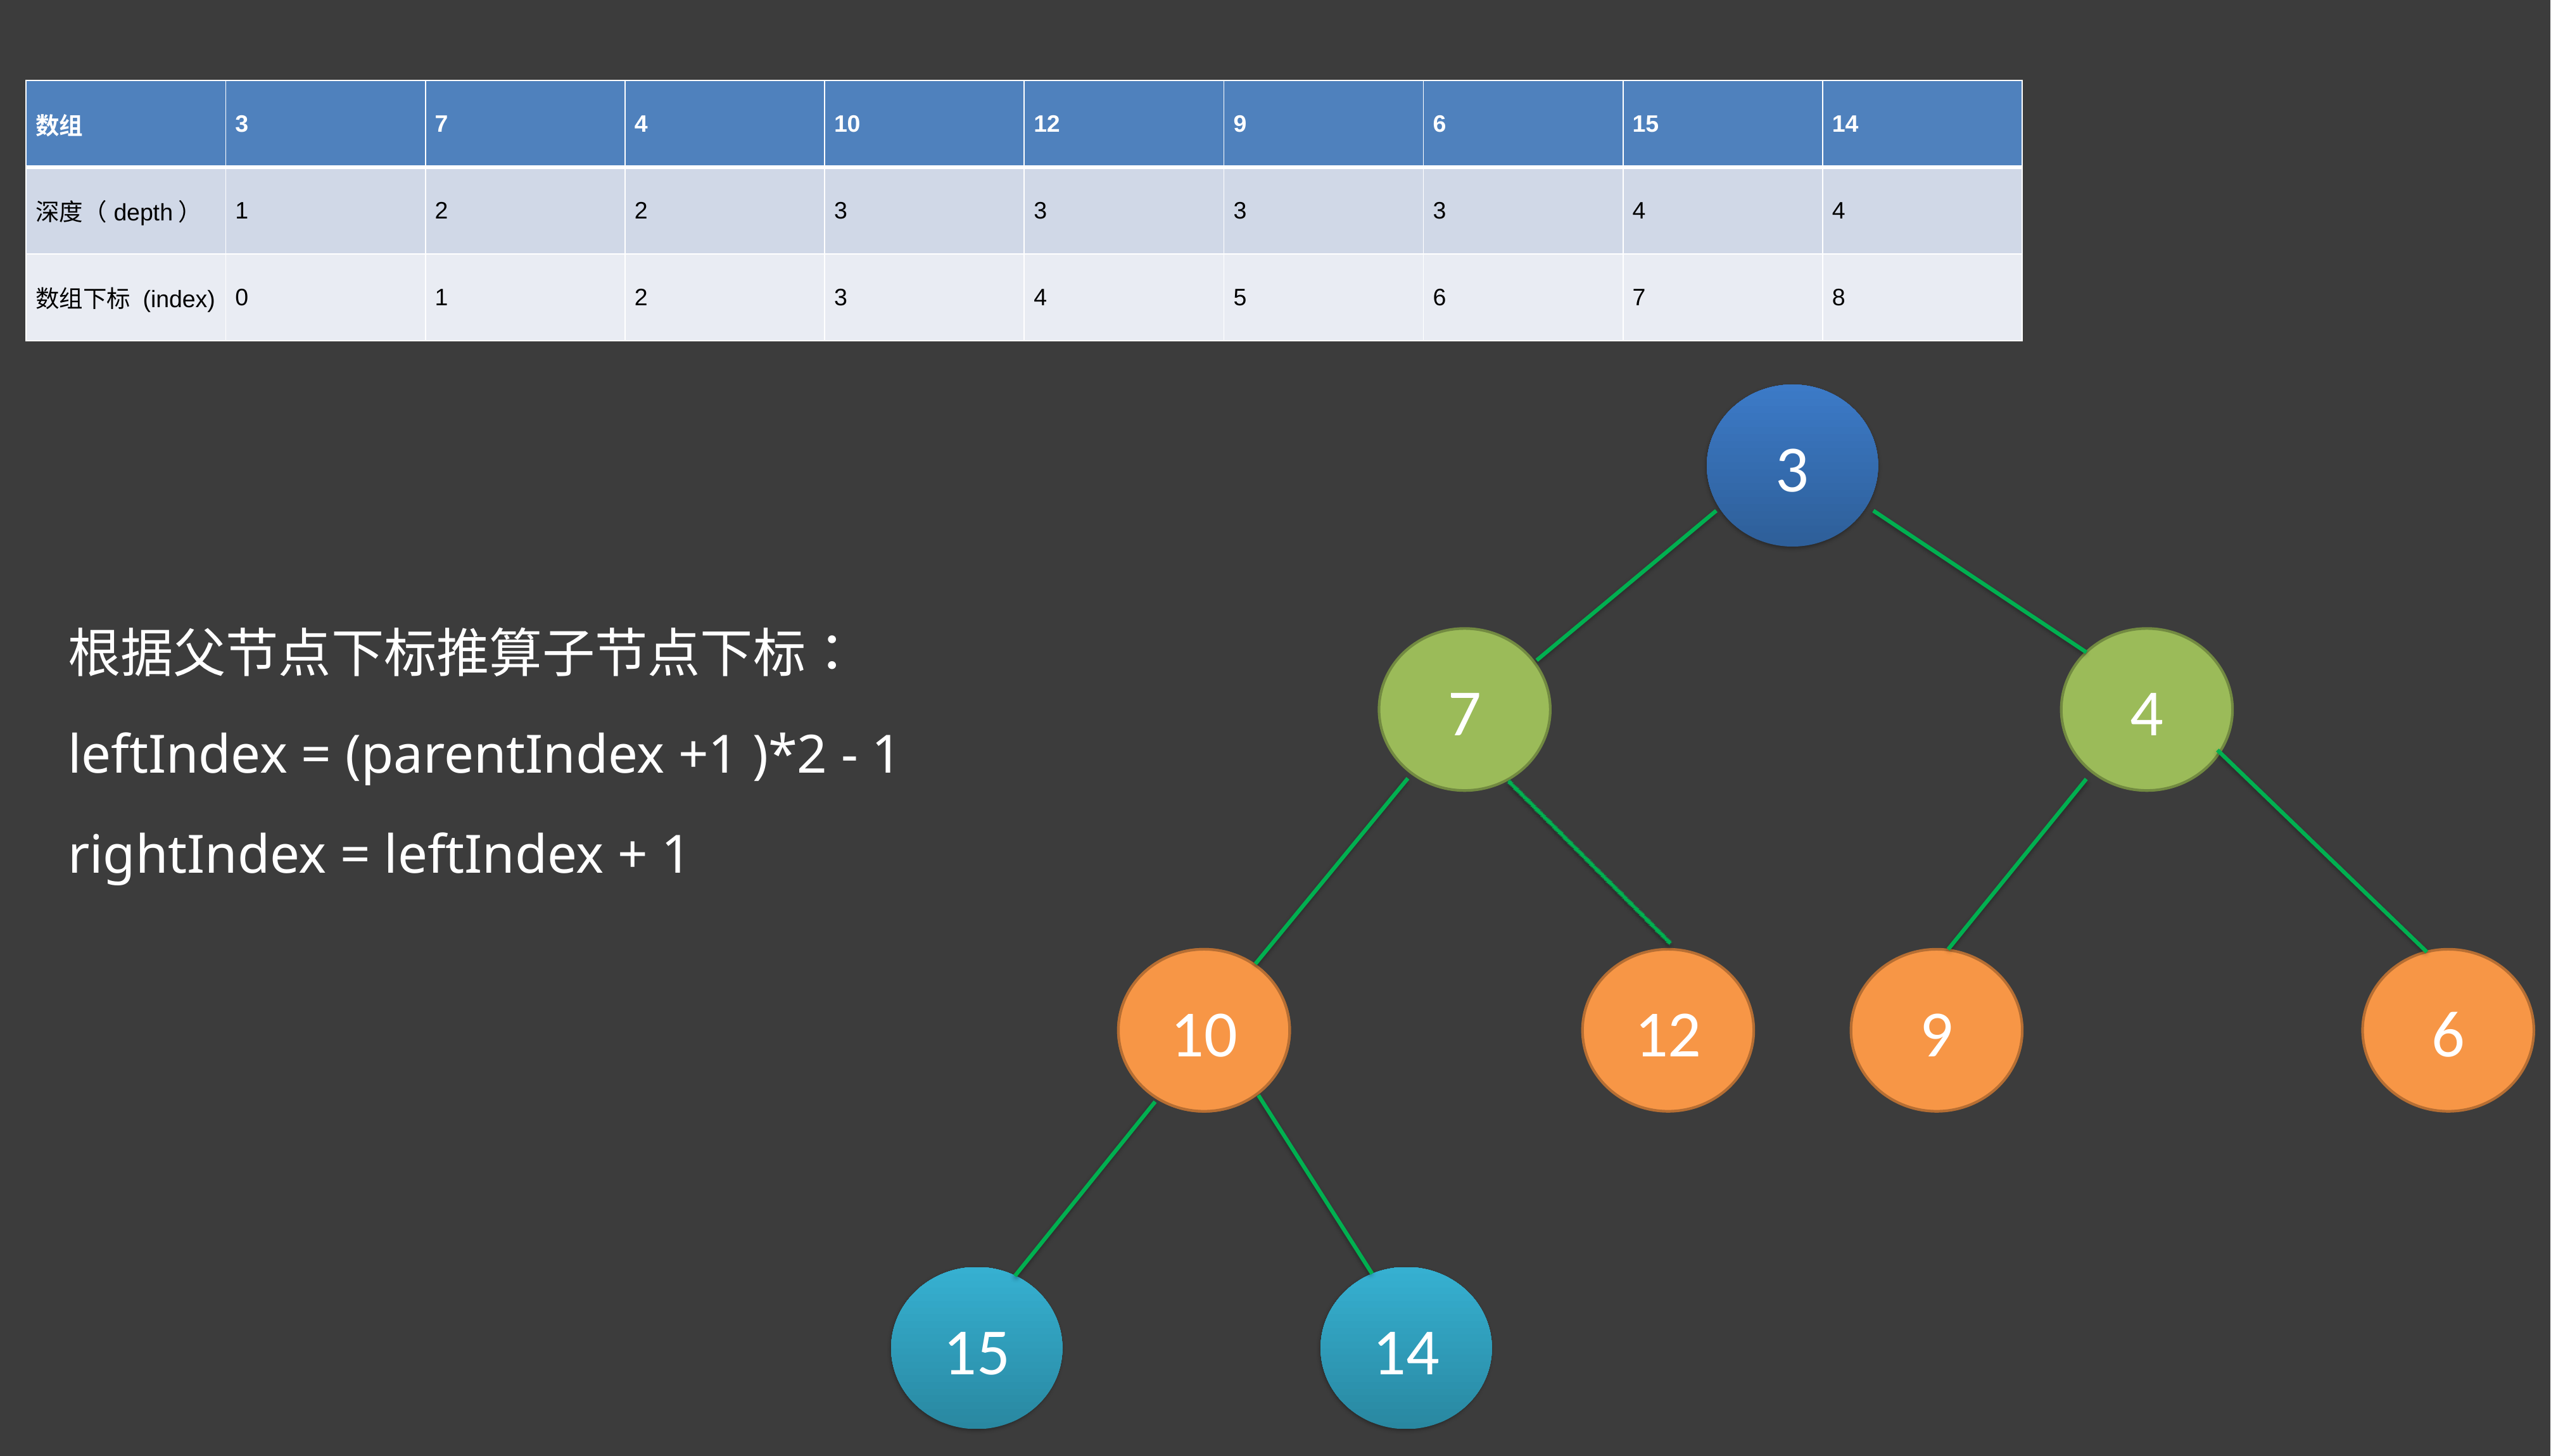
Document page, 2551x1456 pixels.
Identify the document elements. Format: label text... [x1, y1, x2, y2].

table_header 数组 [27, 81, 225, 165]
table_header 10 [825, 81, 1023, 165]
table_header 3 [226, 81, 425, 165]
table_cell 4 [1025, 255, 1224, 340]
table_cell 3 [1224, 169, 1423, 253]
table_header 7 [426, 81, 624, 165]
table_cell 数组下标 (index) [27, 255, 225, 340]
table_header 6 [1424, 81, 1623, 165]
table_cell 8 [1823, 255, 2022, 340]
table_cell 3 [1424, 169, 1623, 253]
table_cell 3 [1025, 169, 1224, 253]
table_header 9 [1224, 81, 1423, 165]
table_cell 2 [626, 255, 824, 340]
table_cell 4 [1624, 169, 1822, 253]
table_cell 6 [1424, 255, 1623, 340]
table_header 12 [1025, 81, 1224, 165]
table_header 4 [626, 81, 824, 165]
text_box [890, 384, 2535, 1429]
table_header 14 [1823, 81, 2022, 165]
table_cell 5 [1224, 255, 1423, 340]
table_cell 2 [426, 169, 624, 253]
table_header 15 [1624, 81, 1822, 165]
table_cell 3 [825, 169, 1023, 253]
table_cell 3 [825, 255, 1023, 340]
table_cell 深度（depth） [27, 169, 225, 253]
table_cell 7 [1624, 255, 1822, 340]
text_box 根据父节点下标推算子节点下标： leftIndex = (parentIndex +1 )*2 - 1 rightIndex = leftIndex + 1 [68, 582, 887, 873]
table_cell 4 [1823, 169, 2022, 253]
table_cell 0 [226, 255, 425, 340]
table_cell 1 [426, 255, 624, 340]
table_cell 1 [226, 169, 425, 253]
table_cell 2 [626, 169, 824, 253]
